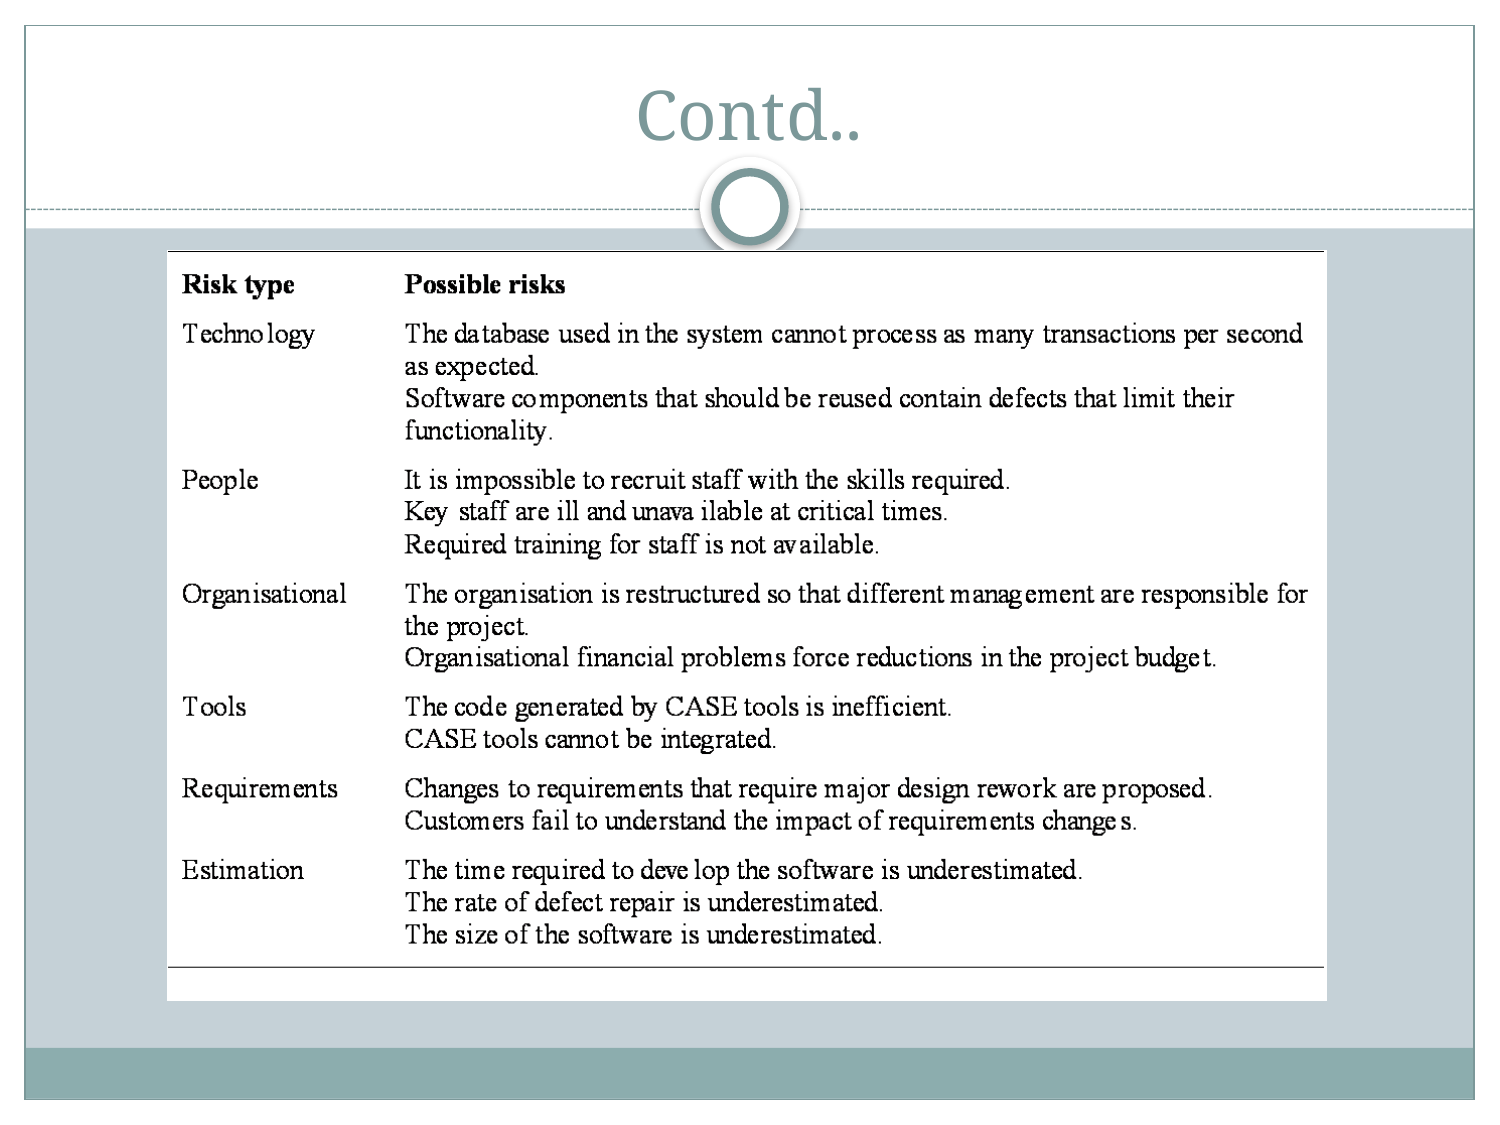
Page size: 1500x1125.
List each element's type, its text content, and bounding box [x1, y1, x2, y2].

title Contd.. [49, 37, 1450, 162]
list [166, 250, 1327, 1001]
